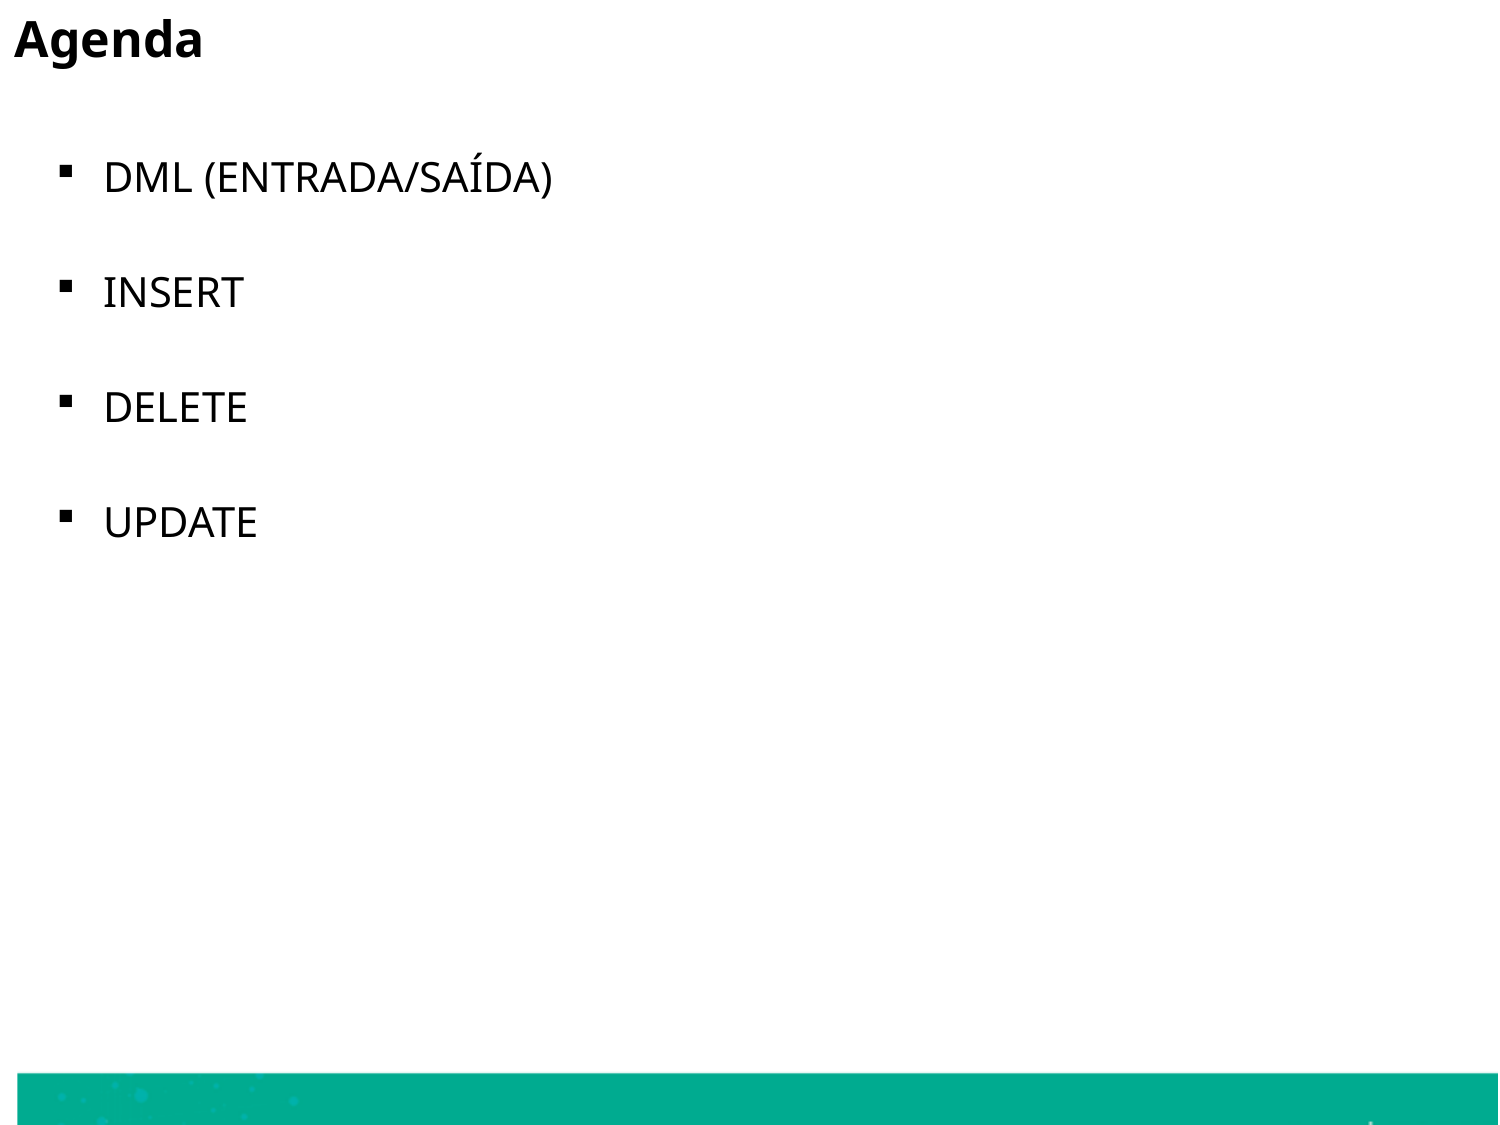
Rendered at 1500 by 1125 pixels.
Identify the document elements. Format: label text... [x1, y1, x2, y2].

picture [2, 0, 1498, 1125]
text_box Agenda [0, 0, 774, 75]
list DML (ENTRADA/SAÍDA) INSERT DELETE UPDATE [41, 148, 1392, 892]
